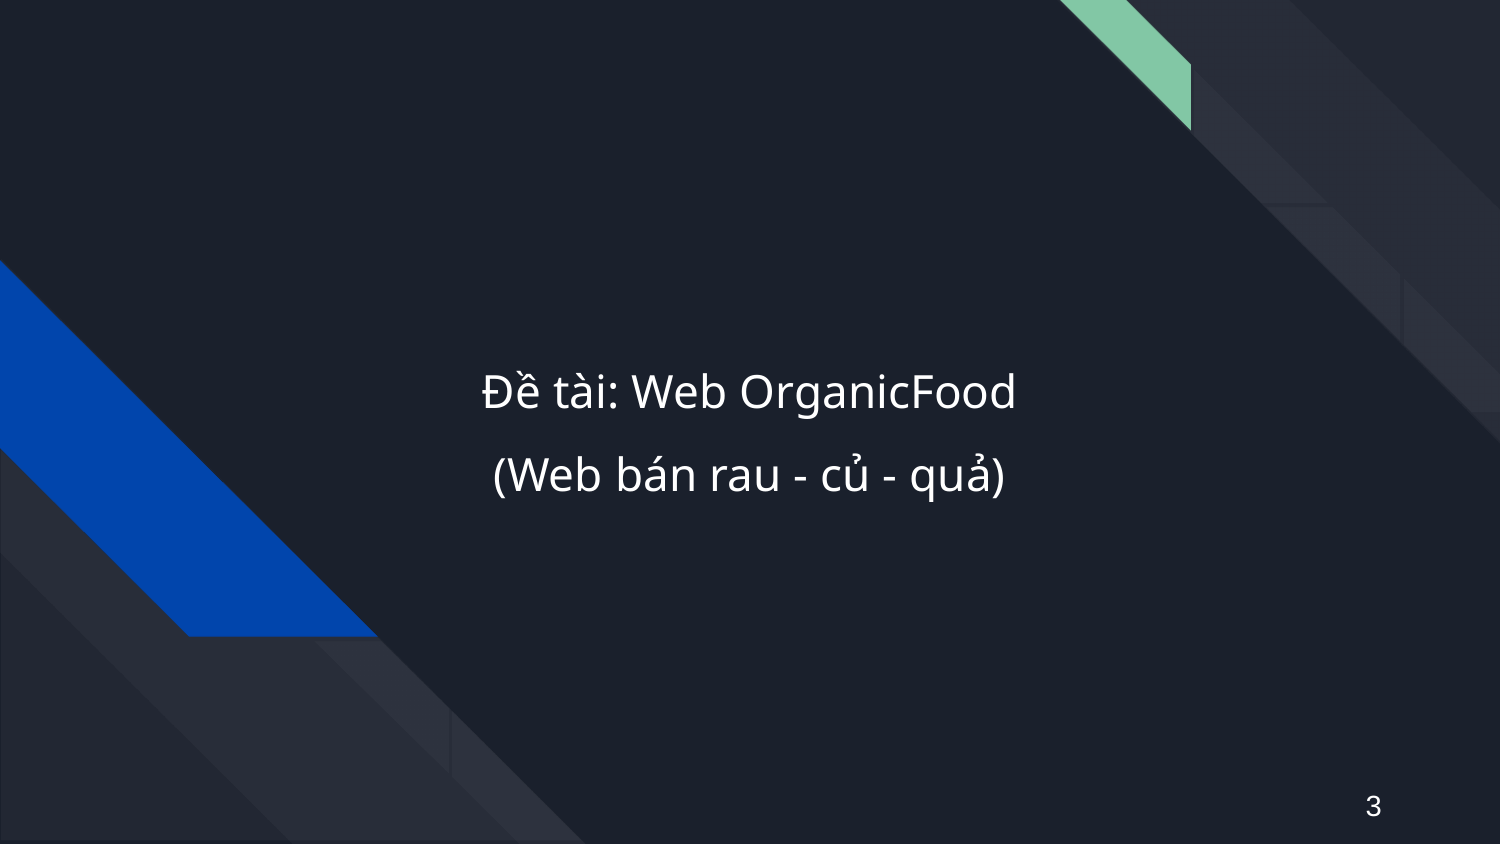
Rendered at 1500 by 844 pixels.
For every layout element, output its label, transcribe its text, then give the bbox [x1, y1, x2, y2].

picture [0, 0, 1500, 844]
slide_number 3 [1059, 782, 1397, 827]
title Đề tài: Web OrganicFood (Web bán rau - củ - quả) [586, 326, 1313, 563]
